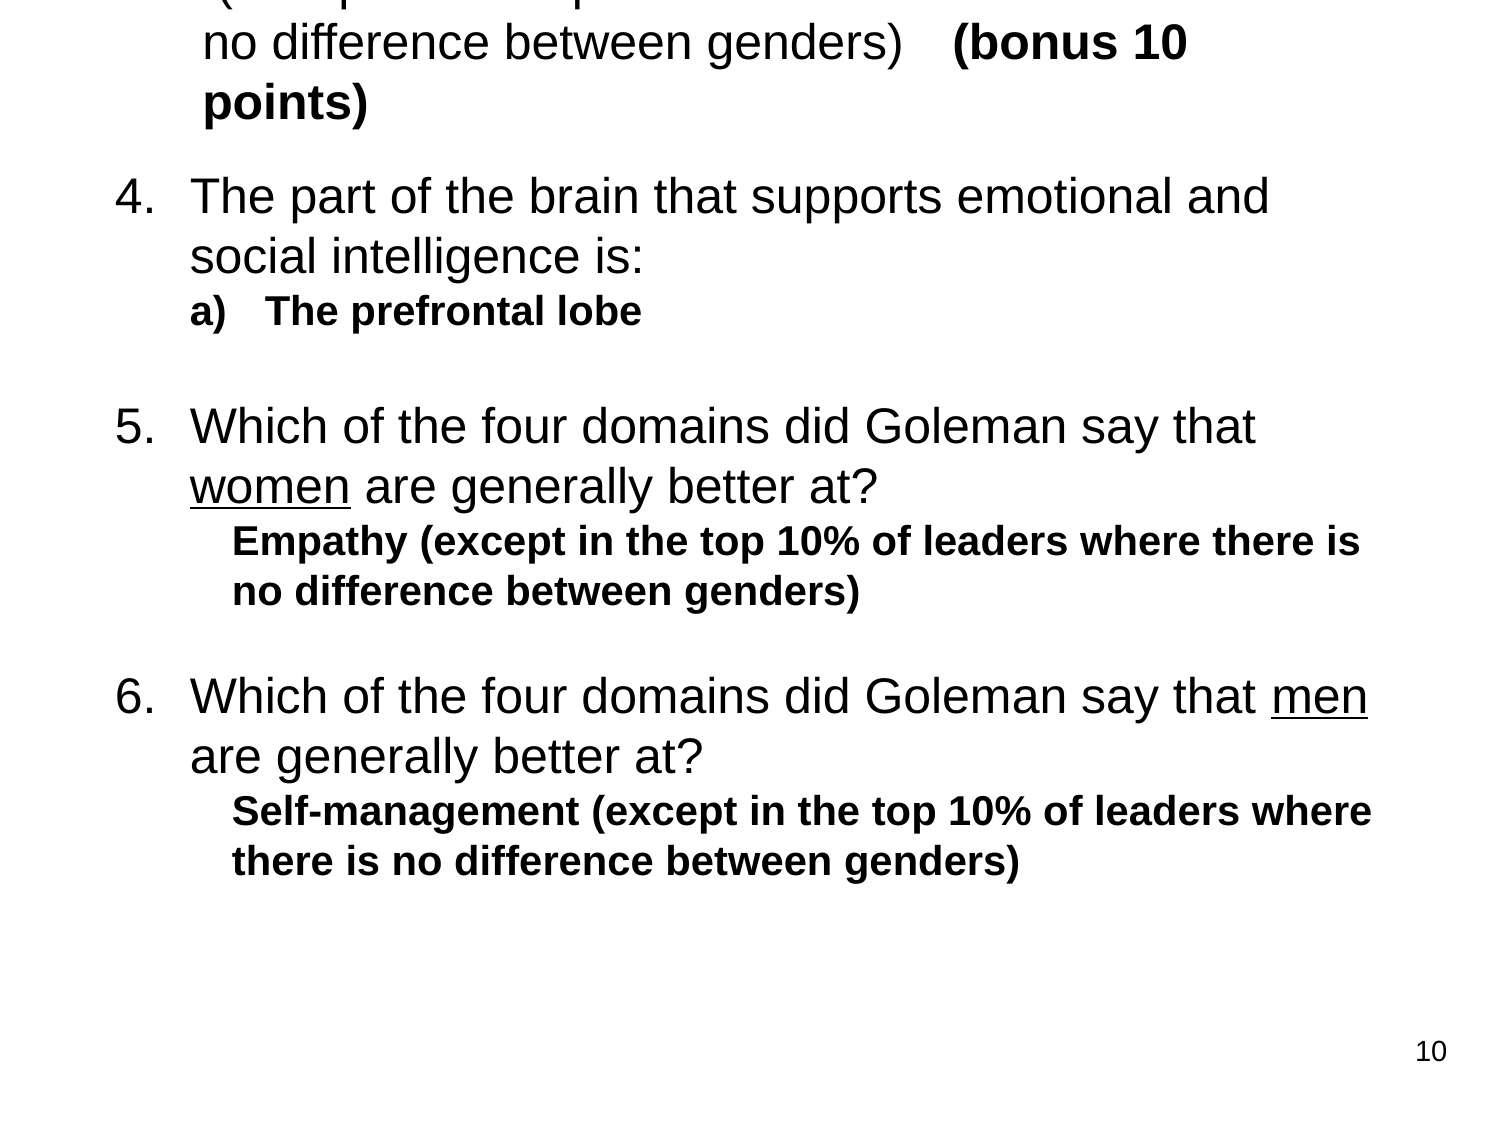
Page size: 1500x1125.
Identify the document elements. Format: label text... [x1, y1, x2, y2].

text_box The part of the brain that supports emotional and social intelligence is: The prefrontal lobe Which of the four domains did Goleman say that women are generally better at? Empathy (except in the top 10% of leaders where there is no difference between genders) Which of the four domains did Goleman say that men are generally better at? Self-management (except in the top 10% of leaders where there is no difference between genders) [99, 156, 1413, 892]
slide_number 10 [1112, 1024, 1463, 1104]
text_box The part of the brain that supports emotional and social intelligence is: The prefrontal lobe The earliest part of the brain to become anatomically mature The right side of the brain The left side of the brain (10 points) Which of the four domains did Goleman say that women are generally better at? ____ Empathy (10 points) (except in the top 10% of leaders where there is no difference between genders) (bonus 10 points) Which of the four domains did Goleman say that men are generally better at? ____ Self-management (particularly handling stressful situations in groups) (10 points) (except in the top 10% of leaders where there is no difference between genders) (bonus 10 points) [112, 0, 1338, 156]
